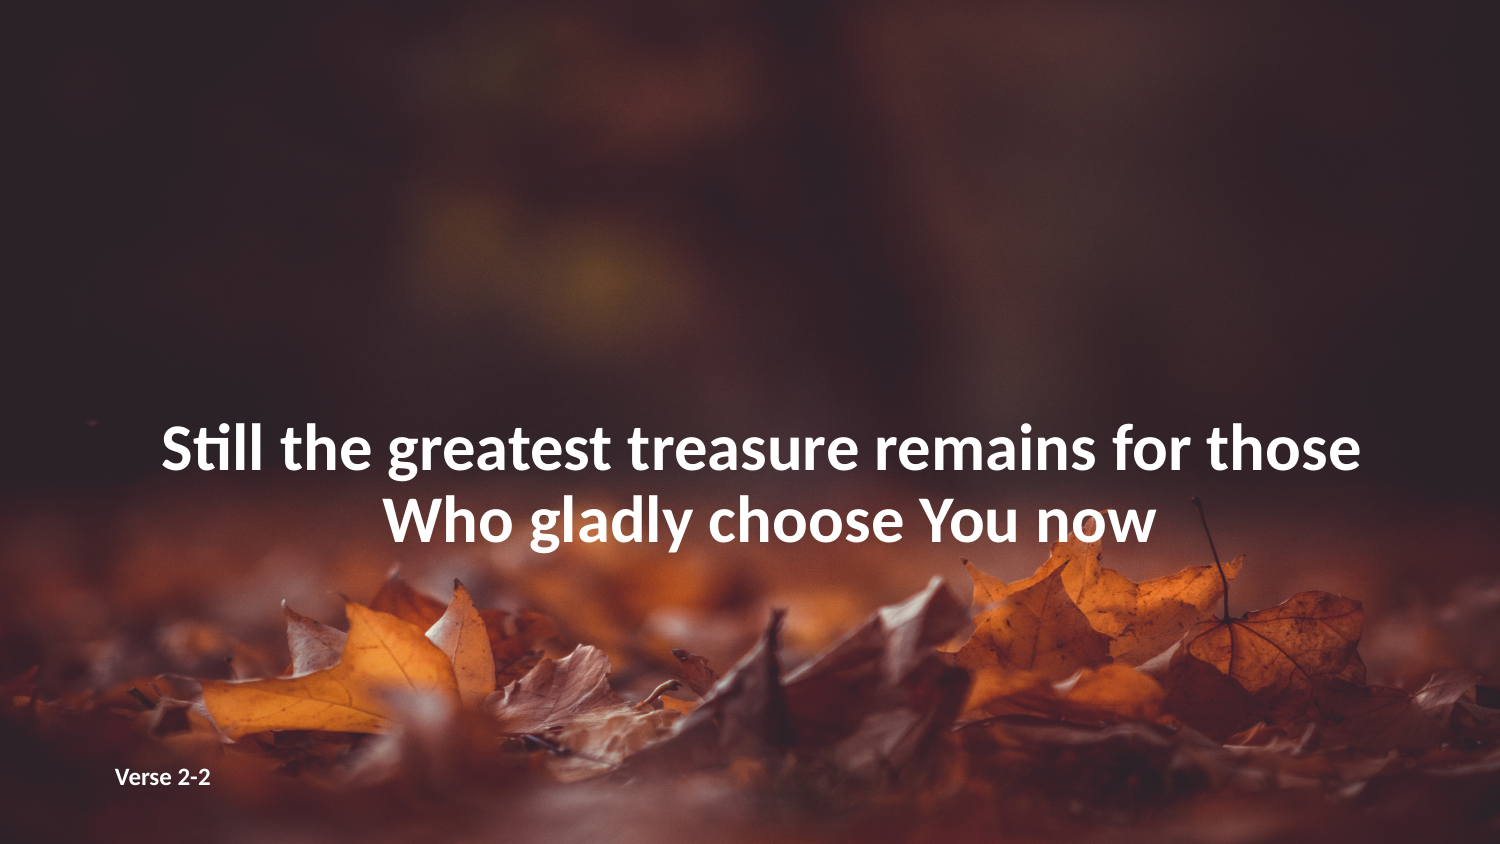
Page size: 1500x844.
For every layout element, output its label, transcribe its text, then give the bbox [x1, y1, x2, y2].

picture [0, 0, 1500, 844]
text_box Verse 2-2 [100, 752, 258, 798]
text_box Still the greatest treasure remains for those Who gladly choose You now [138, 405, 1402, 565]
